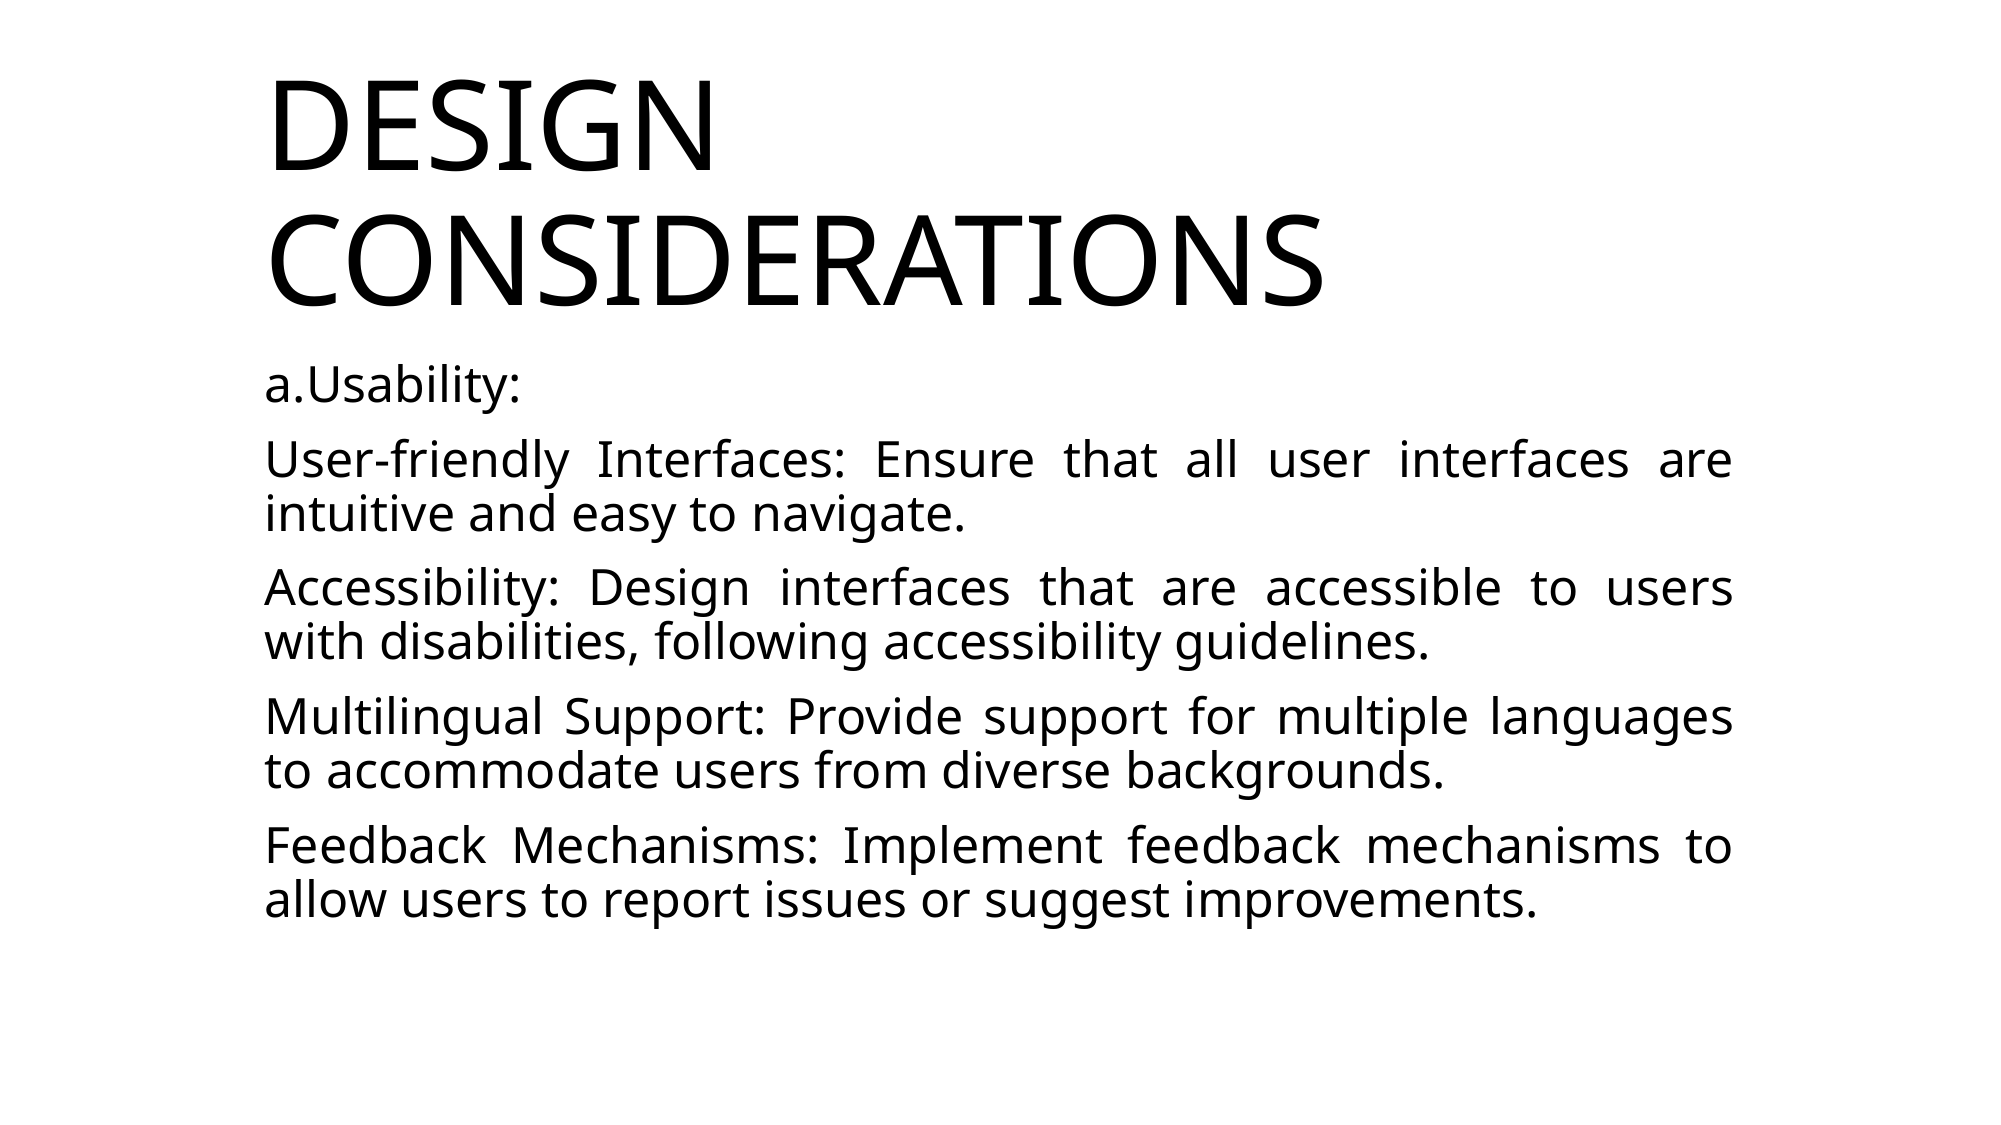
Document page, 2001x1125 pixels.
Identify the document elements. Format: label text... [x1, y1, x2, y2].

subtitle a.Usability: User-friendly Interfaces: Ensure that all user interfaces are intuitive and easy to navigate. Accessibility: Design interfaces that are accessible to users with disabilities, following accessibility guidelines. Multilingual Support: Provide support for multiple languages to accommodate users from diverse backgrounds. Feedback Mechanisms: Implement feedback mechanisms to allow users to report issues or suggest improvements. [249, 351, 1750, 1065]
title DESIGN CONSIDERATIONS [249, 184, 1750, 341]
